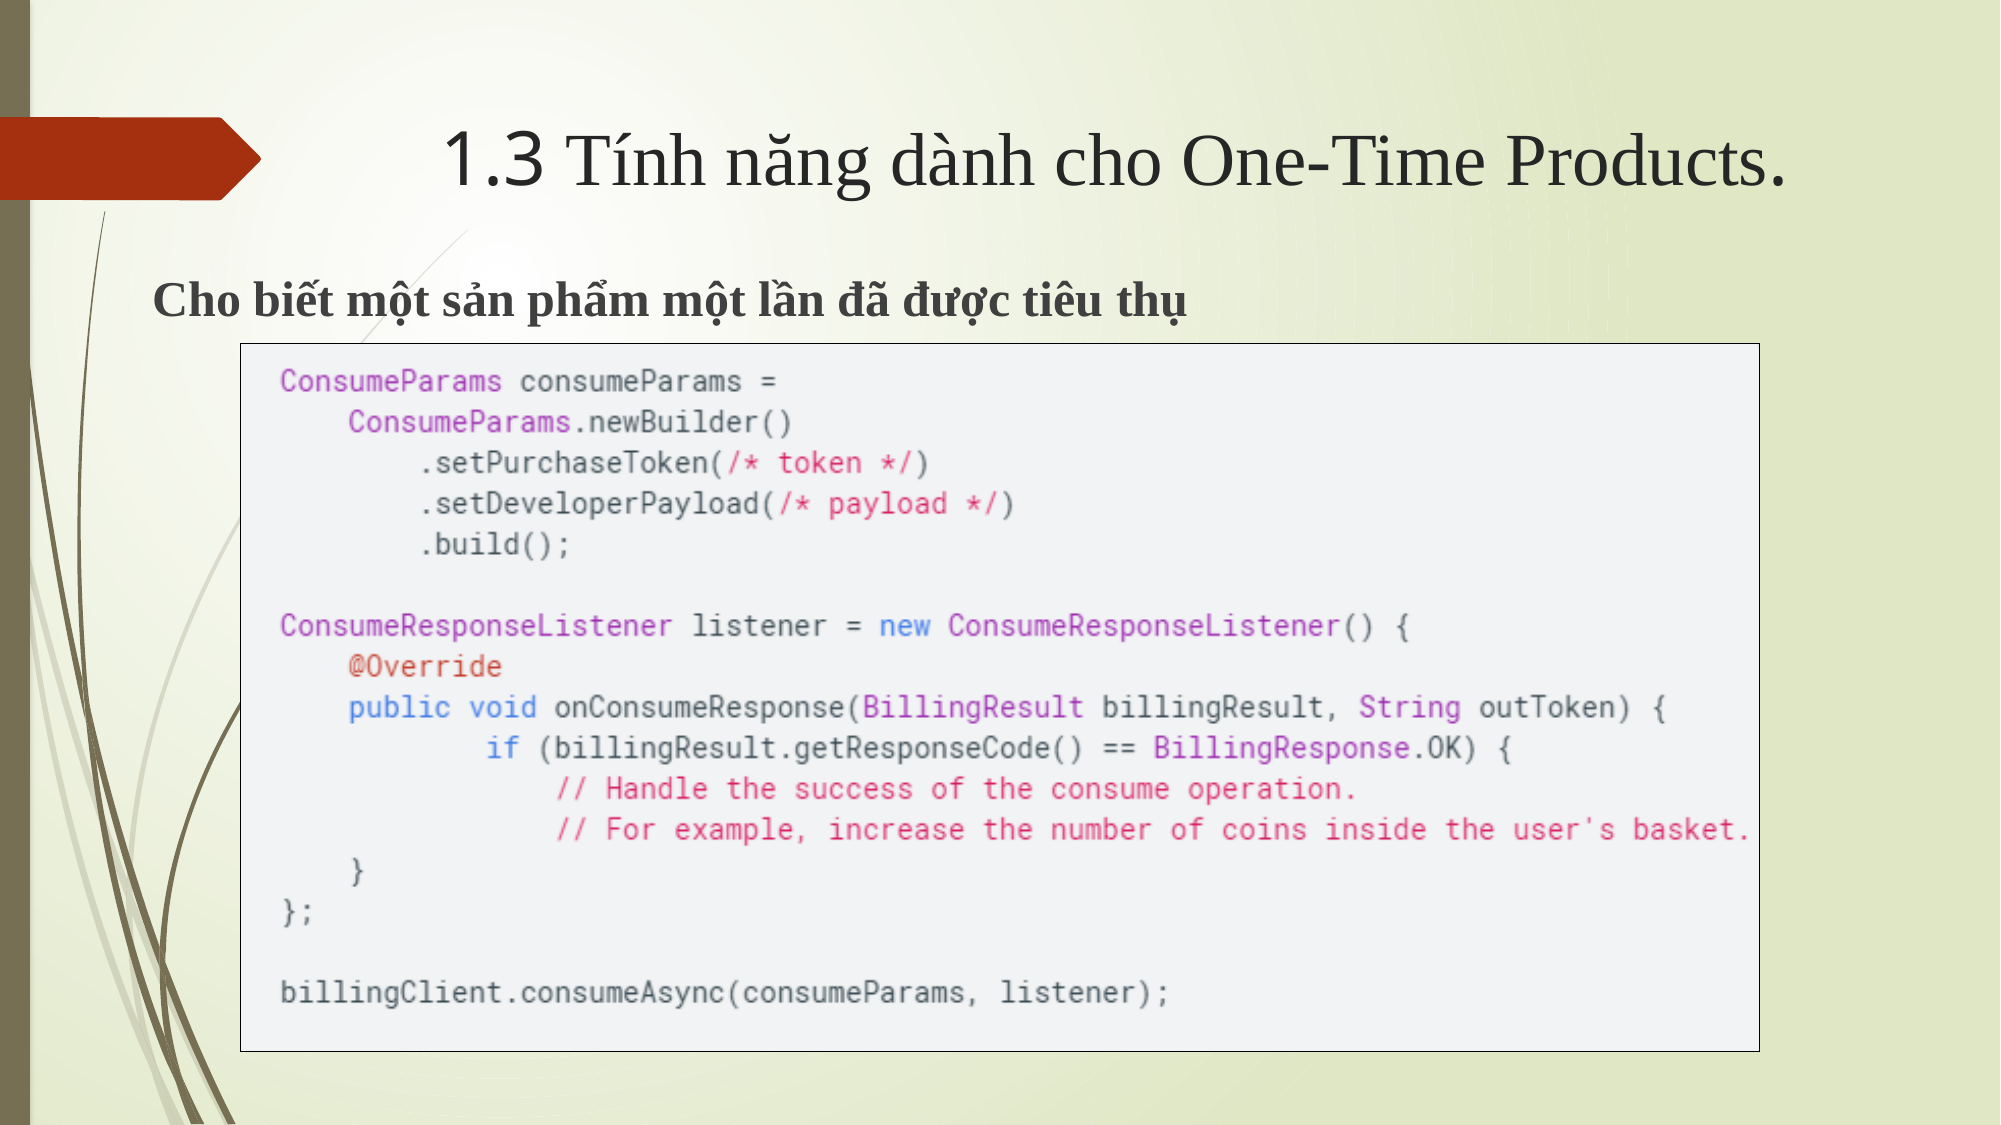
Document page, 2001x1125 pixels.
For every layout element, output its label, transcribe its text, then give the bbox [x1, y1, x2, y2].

title 1.3 Tính năng dành cho One-Time Products. [425, 102, 1888, 313]
picture [239, 342, 1760, 1053]
list Cho biết một sản phẩm một lần đã được tiêu thụ [137, 259, 1863, 1014]
